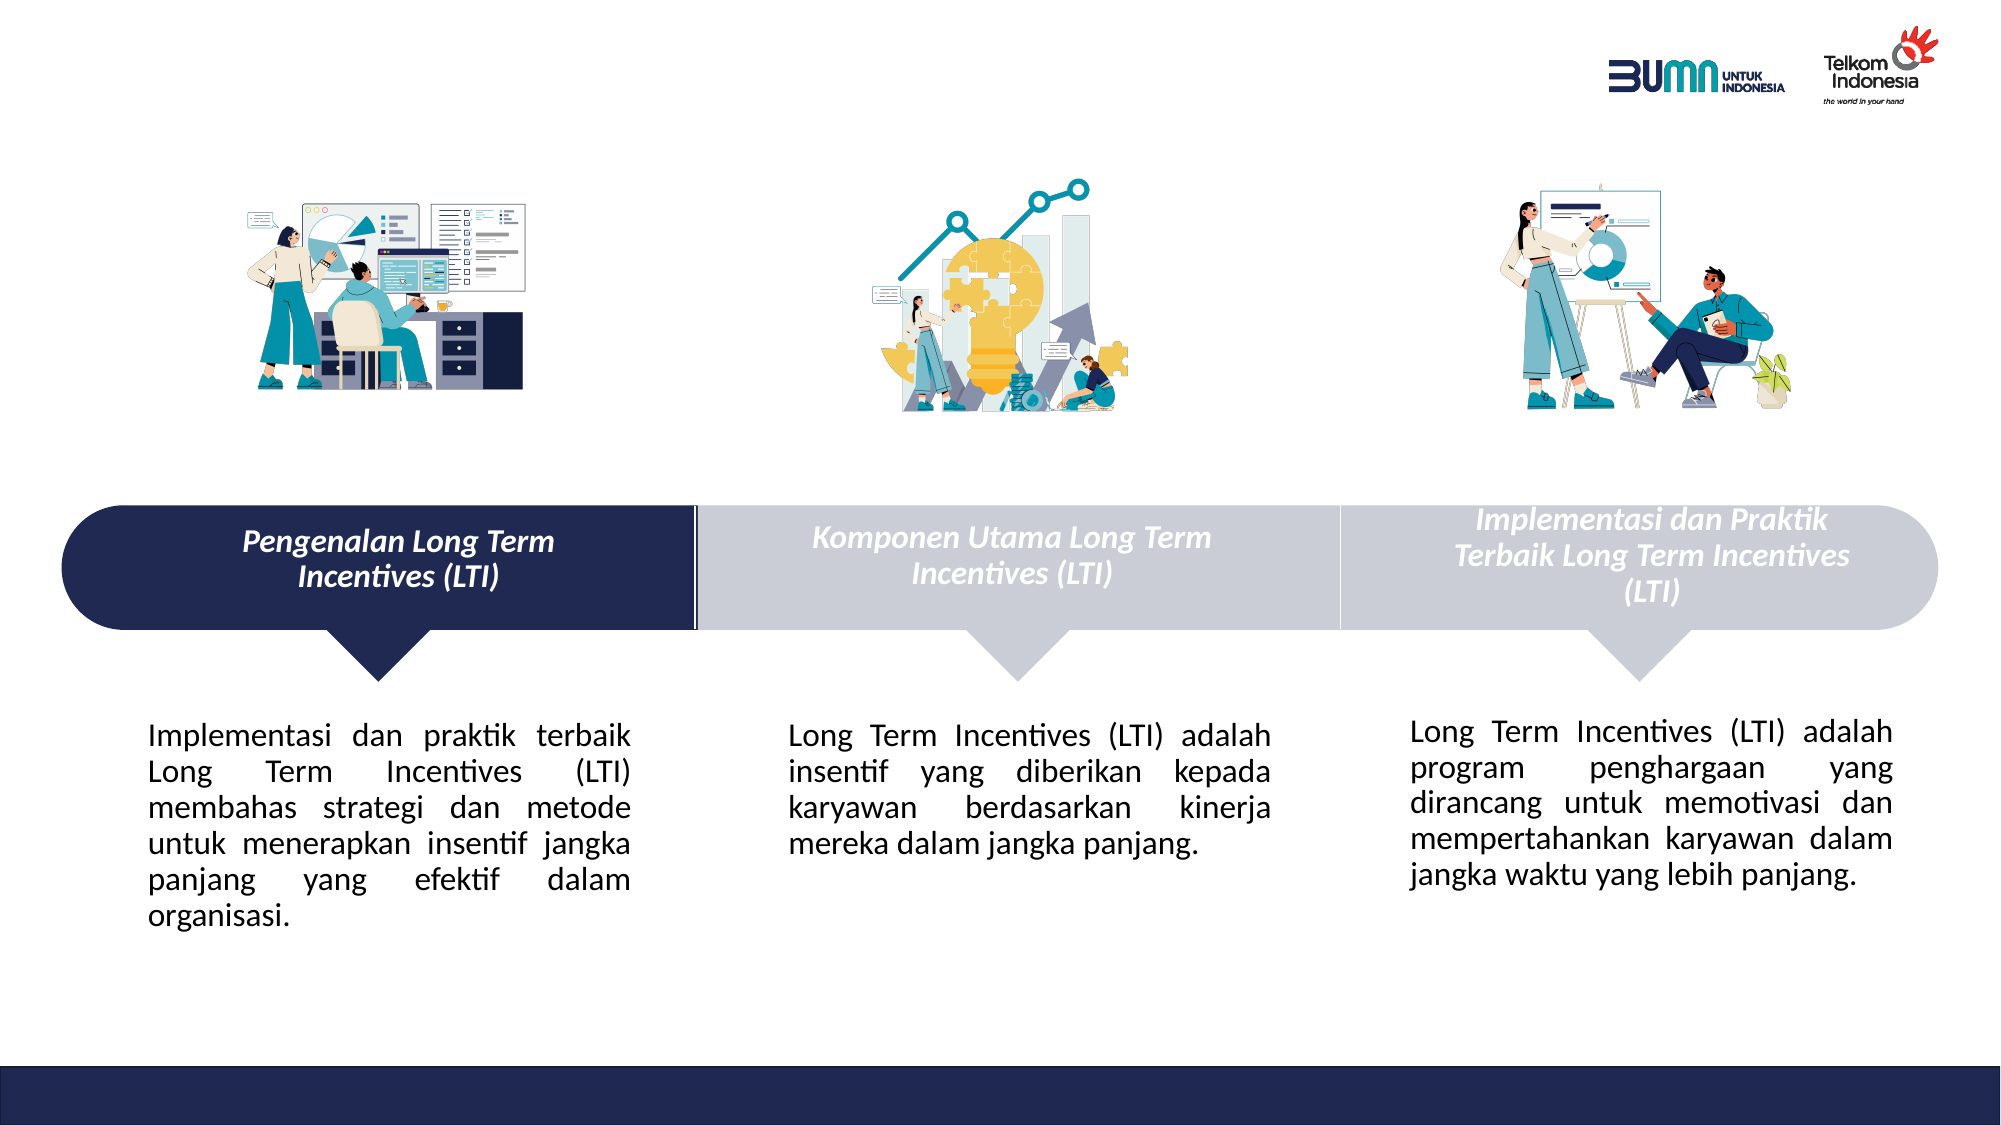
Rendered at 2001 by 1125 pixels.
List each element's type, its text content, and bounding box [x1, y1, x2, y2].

list Komponen Utama Long Term Incentives (LTI) [769, 501, 1231, 611]
list Implementasi dan praktik terbaik Long Term Incentives (LTI) membahas strategi dan metode untuk menerapkan insentif jangka panjang yang efektif dalam organisasi. [107, 710, 647, 965]
list Long Term Incentives (LTI) adalah program penghargaan yang dirancang untuk memotivasi dan mempertahankan karyawan dalam jangka waktu yang lebih panjang. [1370, 706, 1910, 960]
picture [1605, 56, 1789, 98]
list Implementasi dan Praktik Terbaik Long Term Incentives (LTI) [1409, 501, 1870, 611]
picture [155, 118, 617, 475]
picture [769, 117, 1231, 473]
list Long Term Incentives (LTI) adalah insentif yang diberikan kepada karyawan berdasarkan kinerja mereka dalam jangka panjang. [748, 710, 1288, 965]
picture [1820, 23, 1943, 109]
picture [1414, 118, 1877, 475]
list Pengenalan Long Term Incentives (LTI) [156, 504, 617, 614]
